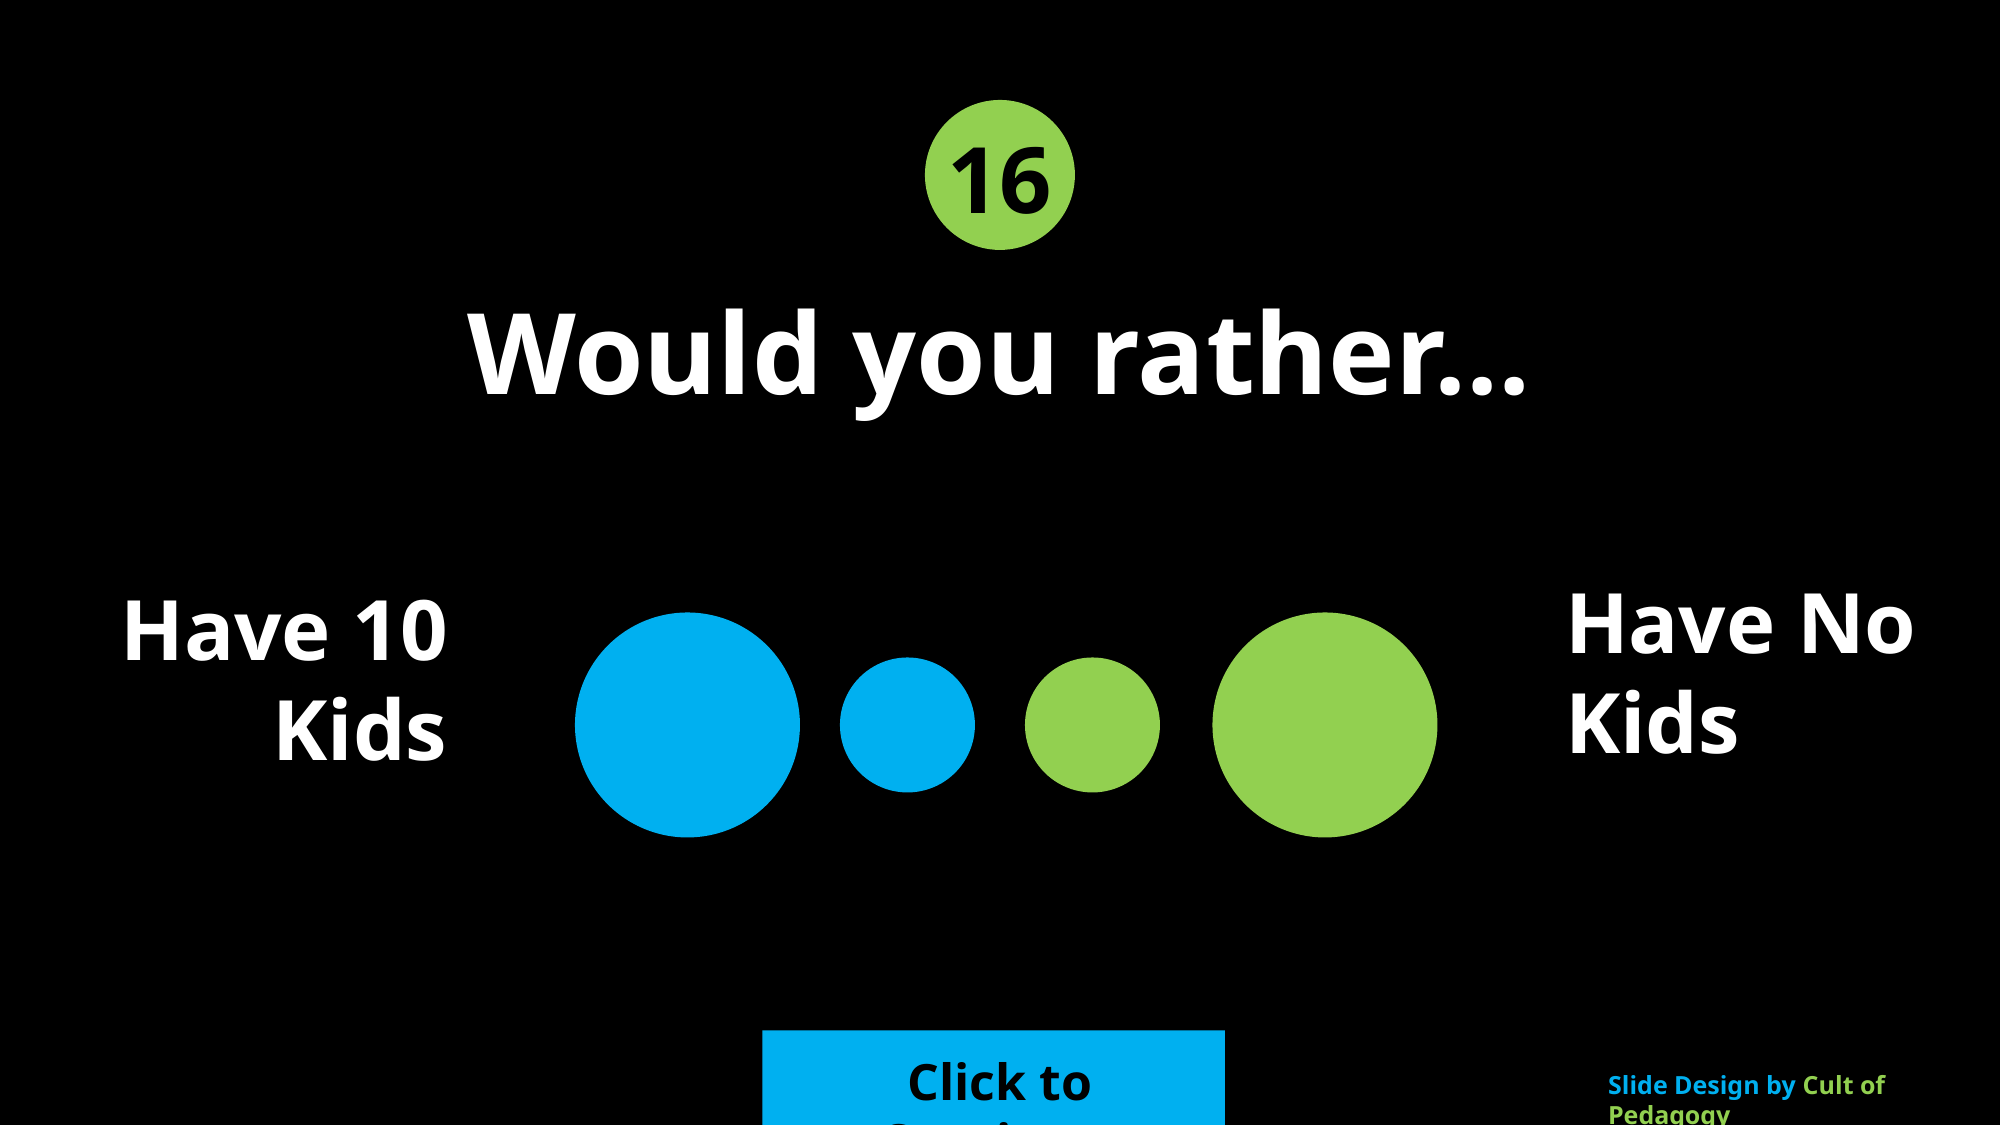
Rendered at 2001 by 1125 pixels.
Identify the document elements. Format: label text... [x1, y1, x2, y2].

text_box Would you rather… [281, 274, 1719, 425]
text_box [839, 657, 975, 793]
text_box [1024, 657, 1160, 793]
text_box [962, 240, 1038, 250]
text_box [574, 612, 800, 838]
text_box [956, 99, 1044, 114]
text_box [762, 1030, 1226, 1125]
text_box [1212, 612, 1438, 838]
text_box Have No Kids [1549, 562, 1976, 778]
text_box 16 [918, 114, 1082, 240]
text_box Have 10 Kids [43, 569, 463, 785]
